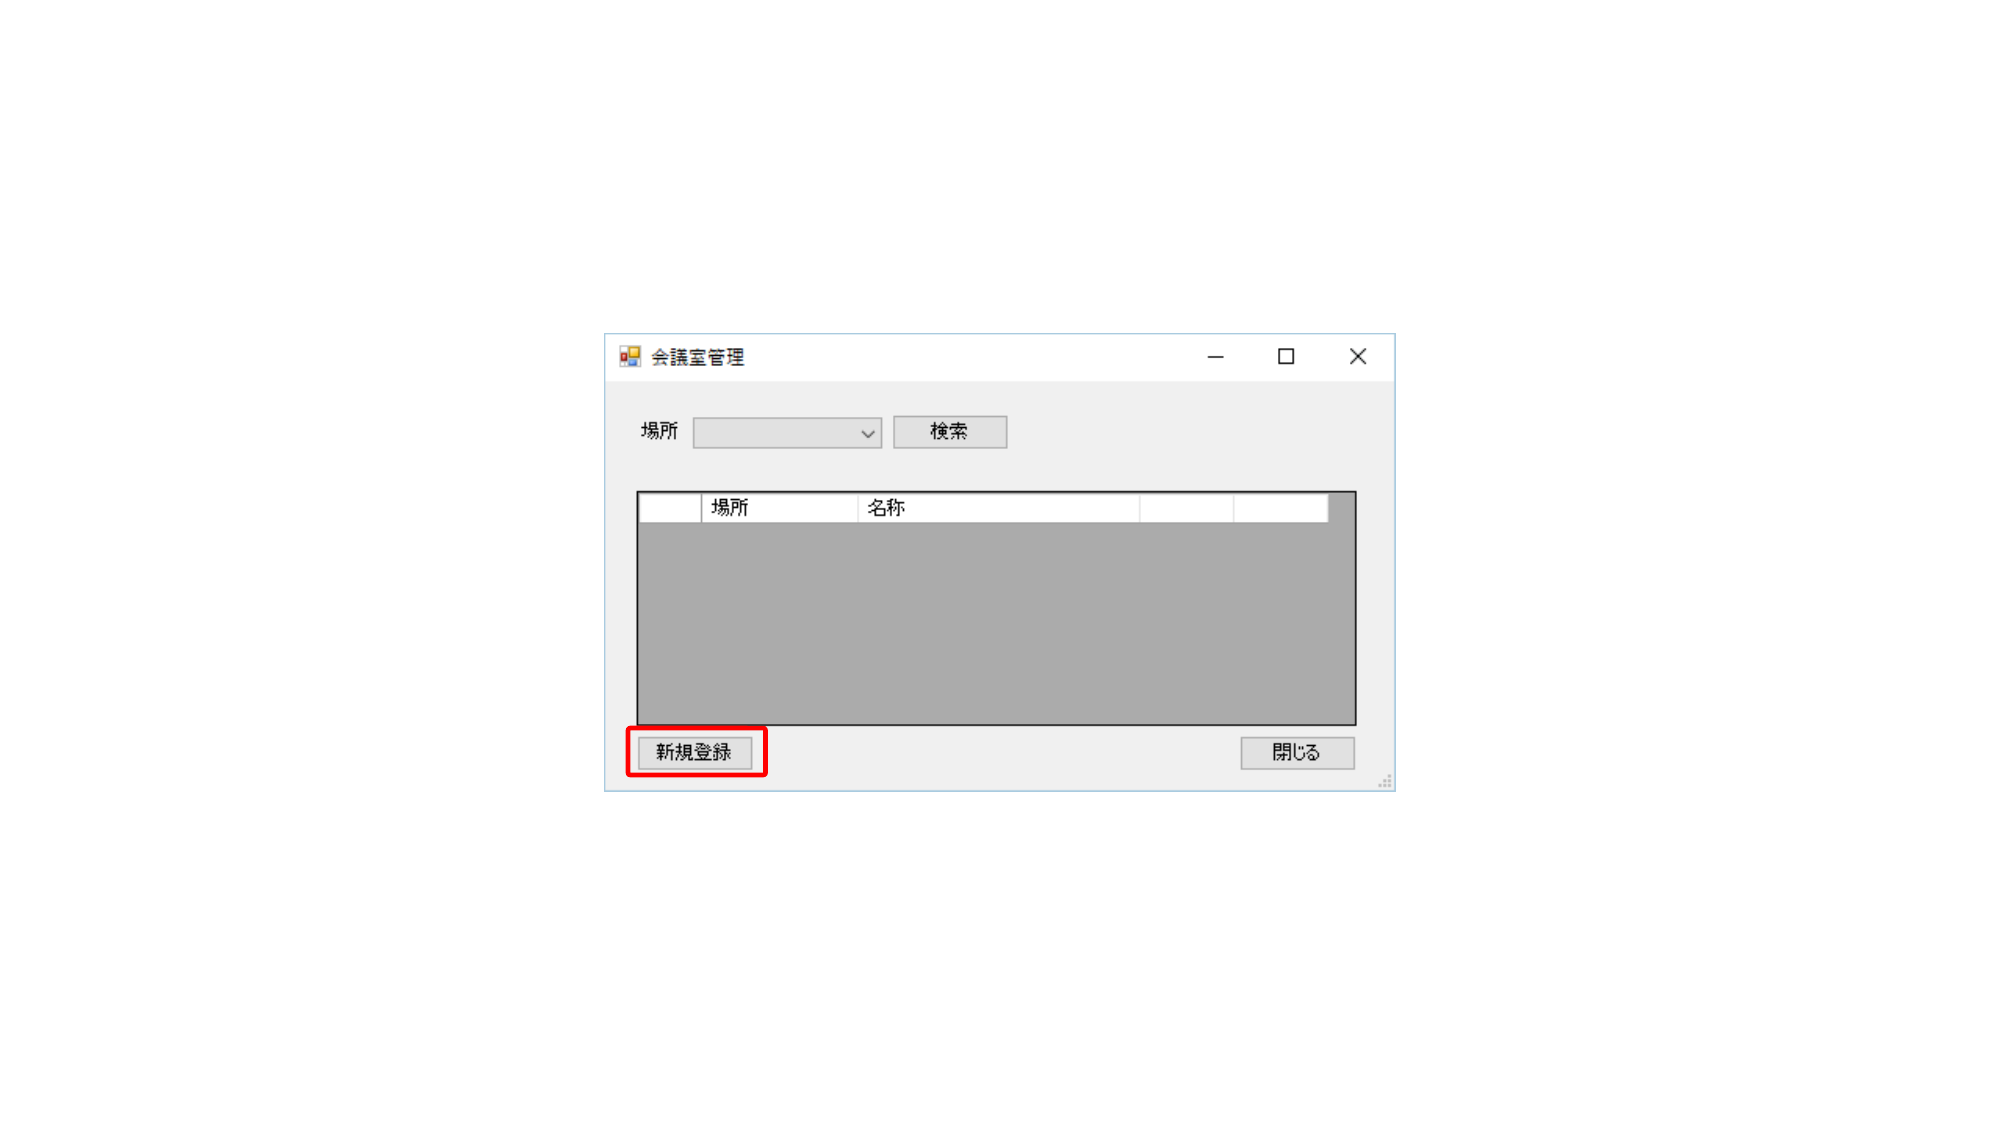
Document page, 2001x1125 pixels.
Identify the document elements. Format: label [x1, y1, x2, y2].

picture [604, 333, 1396, 792]
